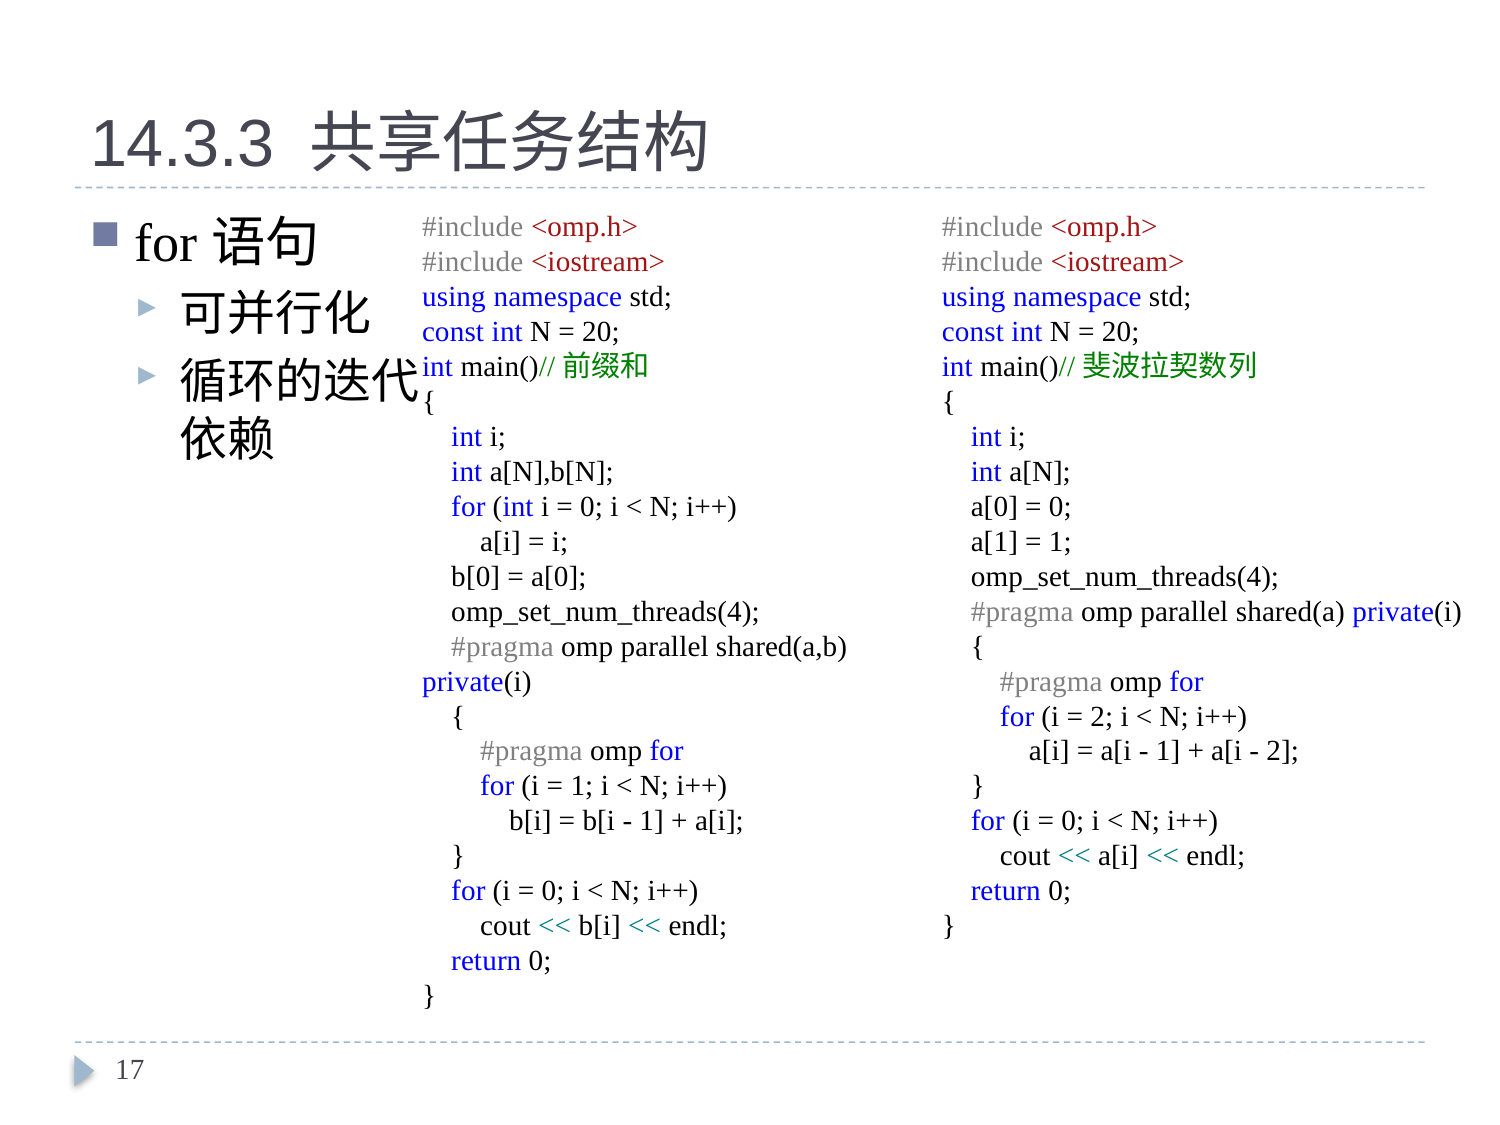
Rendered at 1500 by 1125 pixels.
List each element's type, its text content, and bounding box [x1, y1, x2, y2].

slide_number 17 [100, 1042, 426, 1103]
text_box #include <omp.h> #include <iostream> using namespace std; const int N = 20; int main()//前缀和 { int i; int a[N],b[N]; for (int i = 0; i < N; i++) a[i] = i; b[0] = a[0]; omp_set_num_threads(4); #pragma omp parallel shared(a,b) private(i) { #pragma omp for for (i = 1; i < N; i++) b[i] = b[i - 1] + a[i]; } for (i = 0; i < N; i++) cout << b[i] << endl; return 0; } [407, 199, 975, 1019]
text_box #include <omp.h> #include <iostream> using namespace std; const int N = 20; int main()//斐波拉契数列 { int i; int a[N]; a[0] = 0; a[1] = 1; omp_set_num_threads(4); #pragma omp parallel shared(a) private(i) { #pragma omp for for (i = 2; i < N; i++) a[i] = a[i - 1] + a[i - 2]; } for (i = 0; i < N; i++) cout << a[i] << endl; return 0; } [975, 199, 1495, 949]
list for语句 可并行化 循环的迭代依赖 [74, 199, 407, 1011]
title 14.3.3 共享任务结构 [74, 24, 1426, 188]
